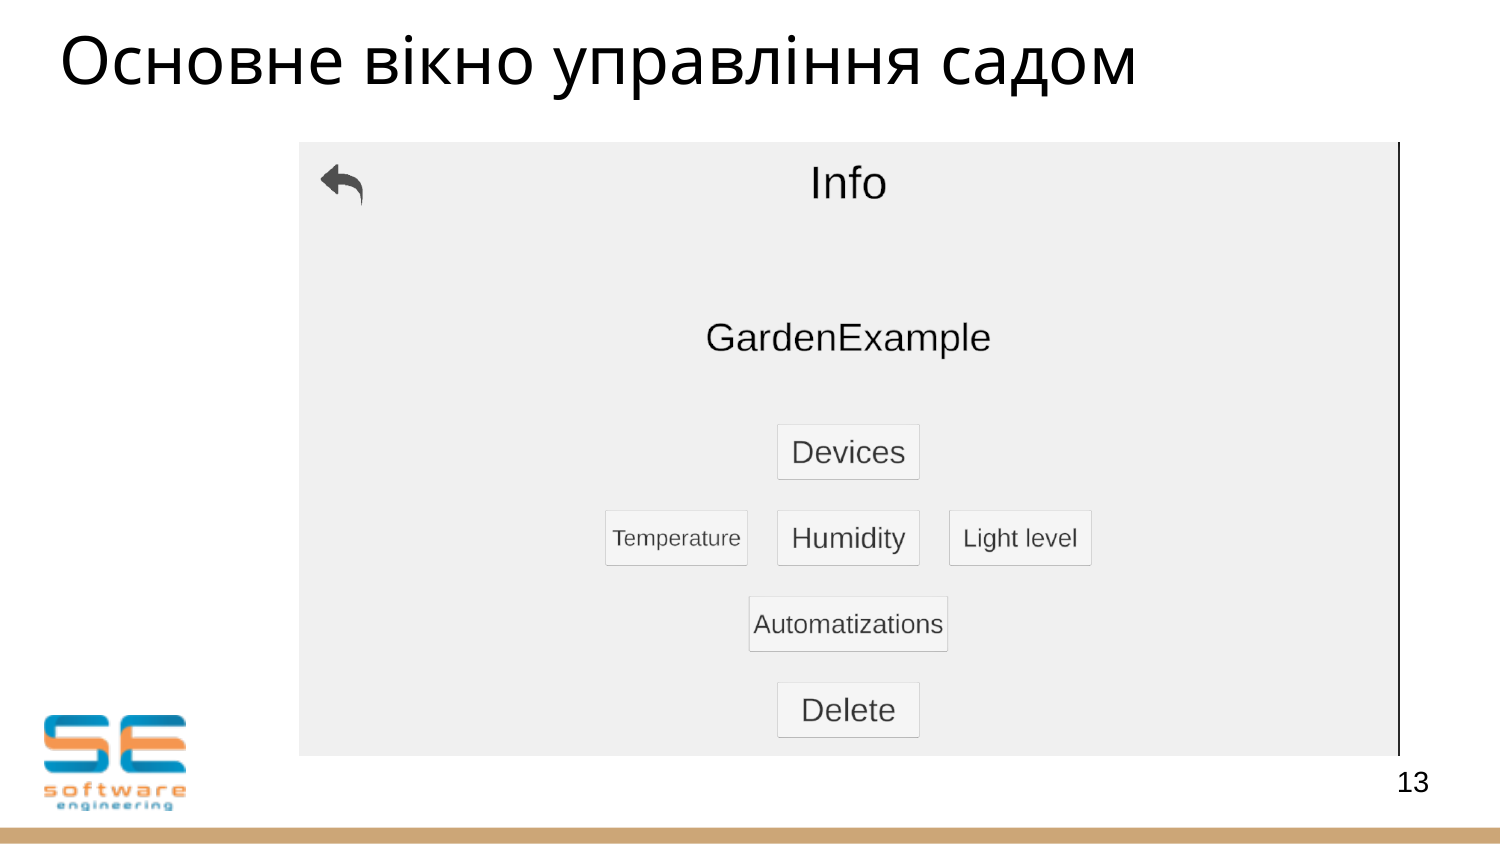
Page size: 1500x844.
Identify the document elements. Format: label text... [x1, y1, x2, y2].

text_box 13 [1382, 755, 1500, 806]
picture [43, 714, 186, 811]
title Основне вікно управління садом [44, 0, 1442, 113]
picture [299, 141, 1401, 756]
